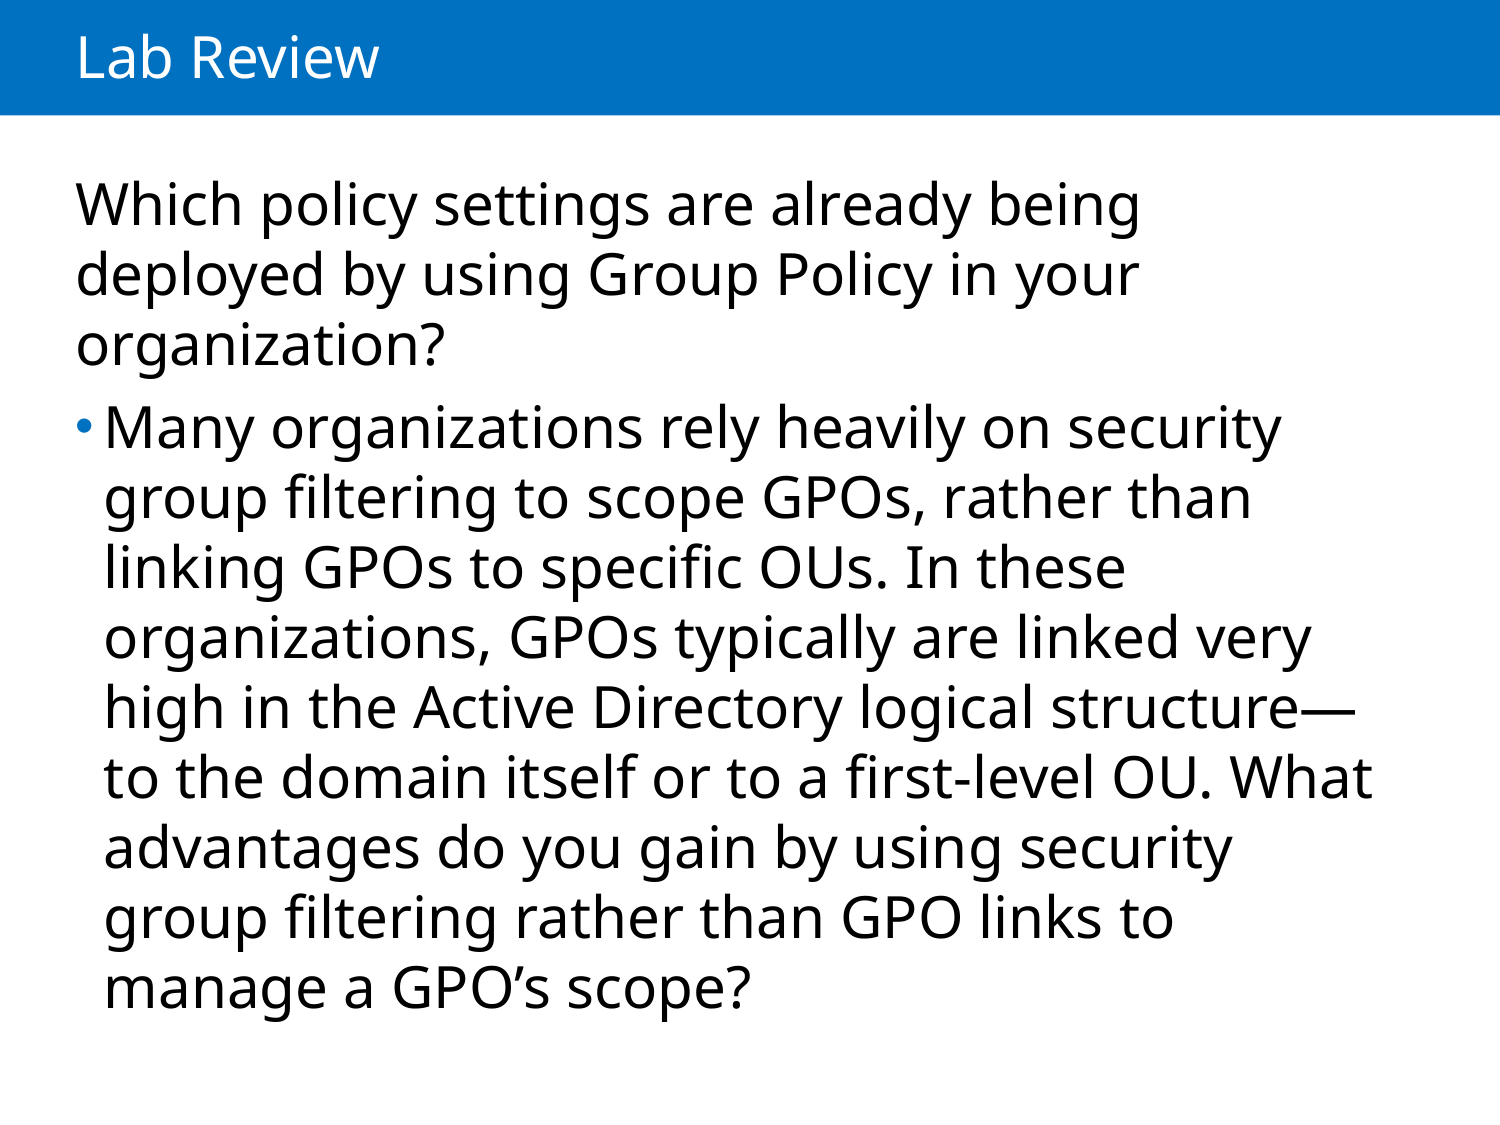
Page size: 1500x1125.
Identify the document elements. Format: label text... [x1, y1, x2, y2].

list Which policy settings are already being deployed by using Group Policy in your organization? Many organizations rely heavily on security group filtering to scope GPOs, rather than linking GPOs to specific OUs. In these organizations, GPOs typically are linked very high in the Active Directory logical structure—to the domain itself or to a first-level OU. What advantages do you gain by using security group filtering rather than GPO links to manage a GPO’s scope? [74, 167, 1408, 1013]
title Lab Review [75, 0, 1351, 122]
